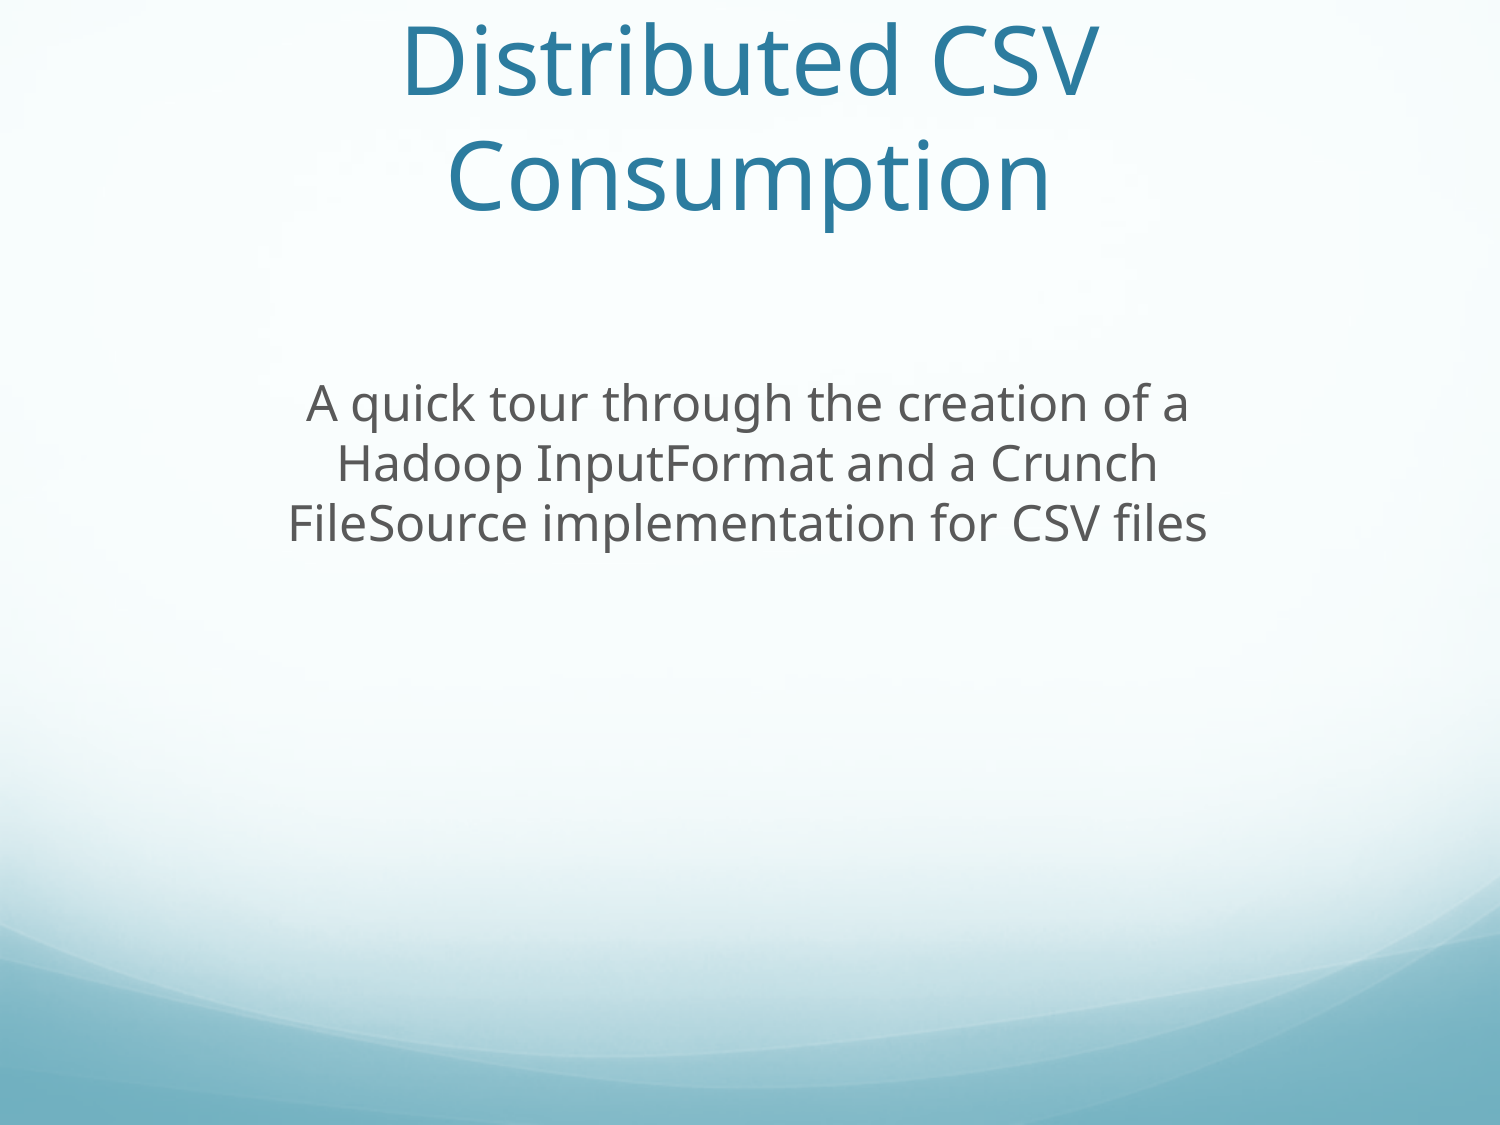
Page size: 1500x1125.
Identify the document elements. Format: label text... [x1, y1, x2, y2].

title Distributed CSV Consumption [90, 17, 1410, 237]
list A quick tour through the creation of a Hadoop InputFormat and a Crunch FileSource implementation for CSV files [261, 262, 1236, 975]
